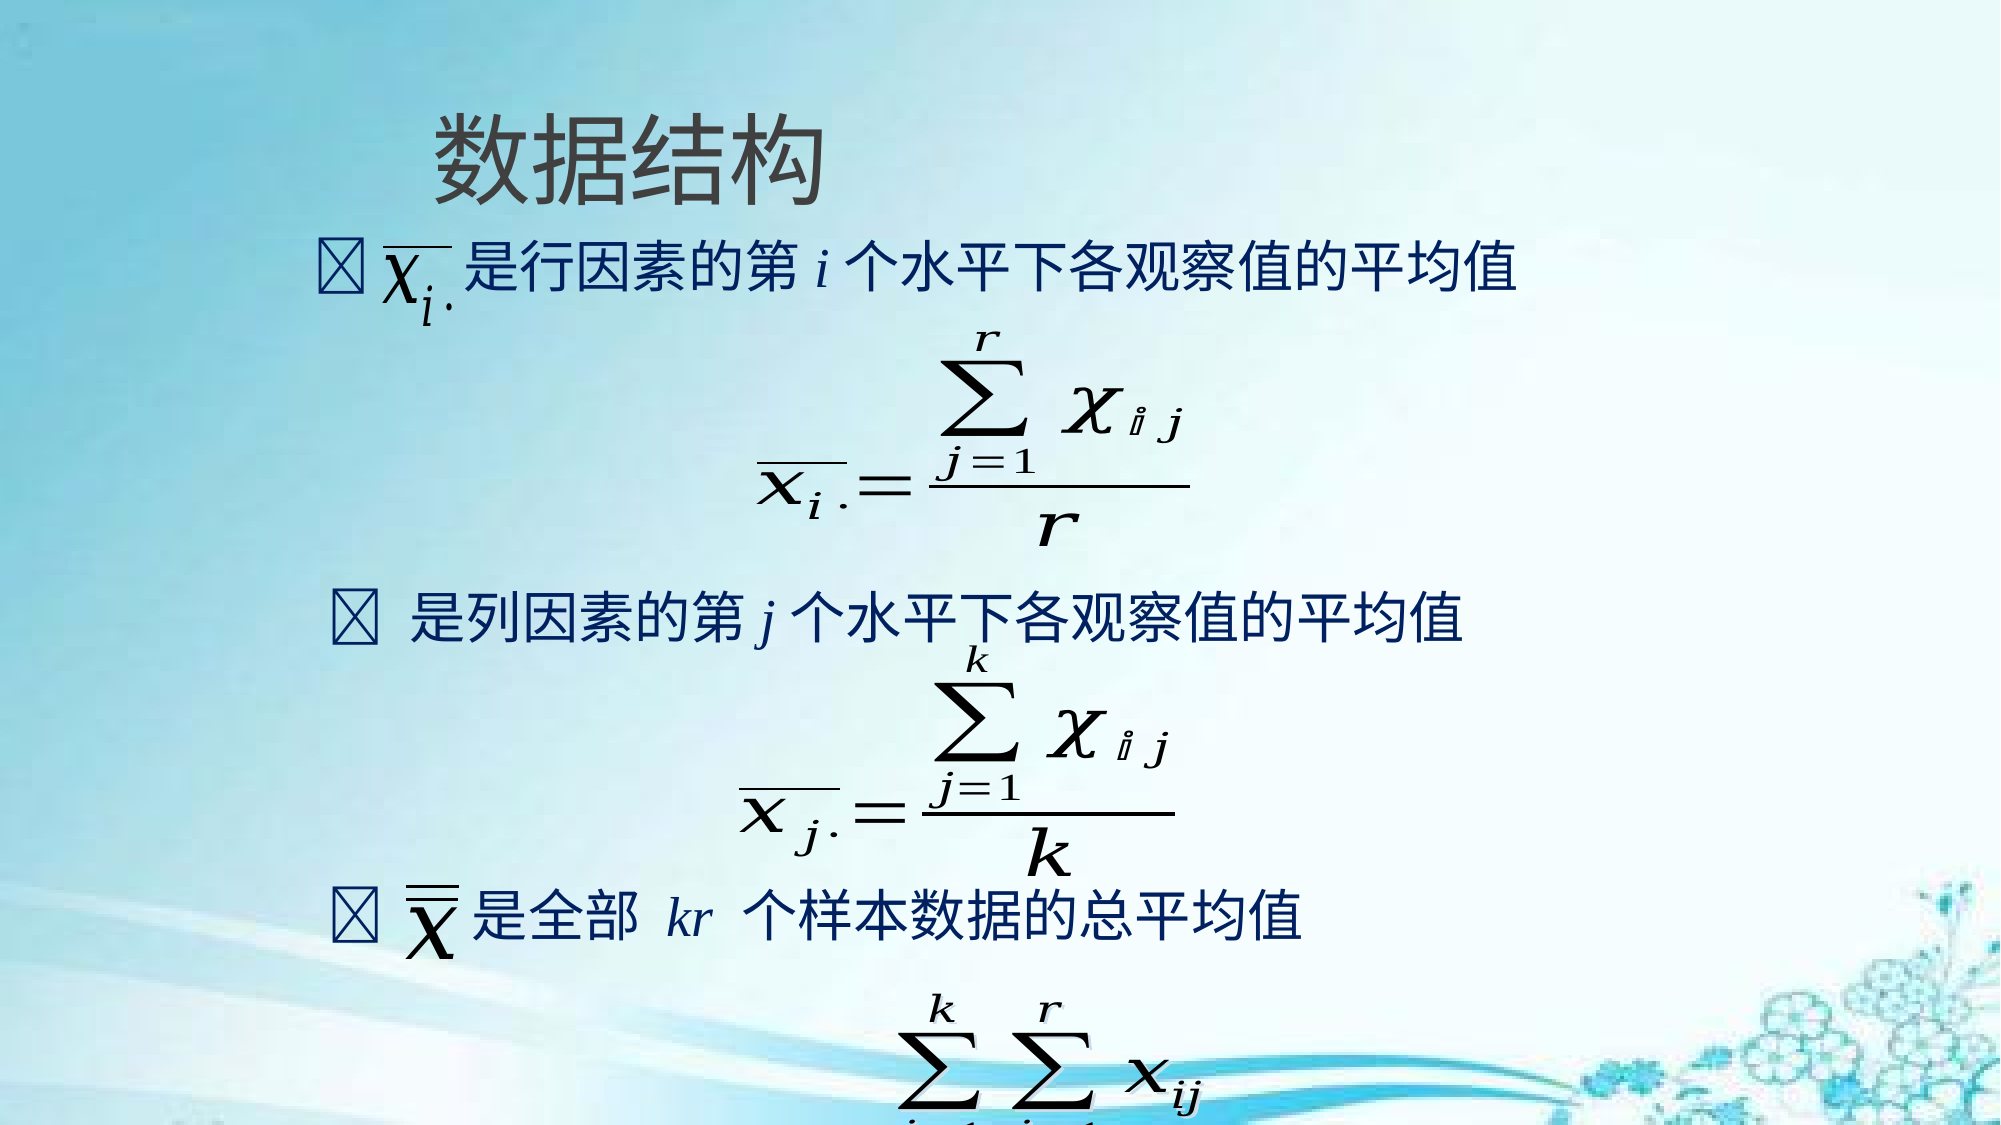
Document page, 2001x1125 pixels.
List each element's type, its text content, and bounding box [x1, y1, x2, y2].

text_box  是全部 kr 个样本数据的总平均值 [312, 872, 1600, 955]
text_box  是行因素的第i个水平下各观察值的平均值 [298, 223, 1649, 306]
title 数据结构 [416, 37, 1900, 225]
picture [0, 0, 2001, 1125]
